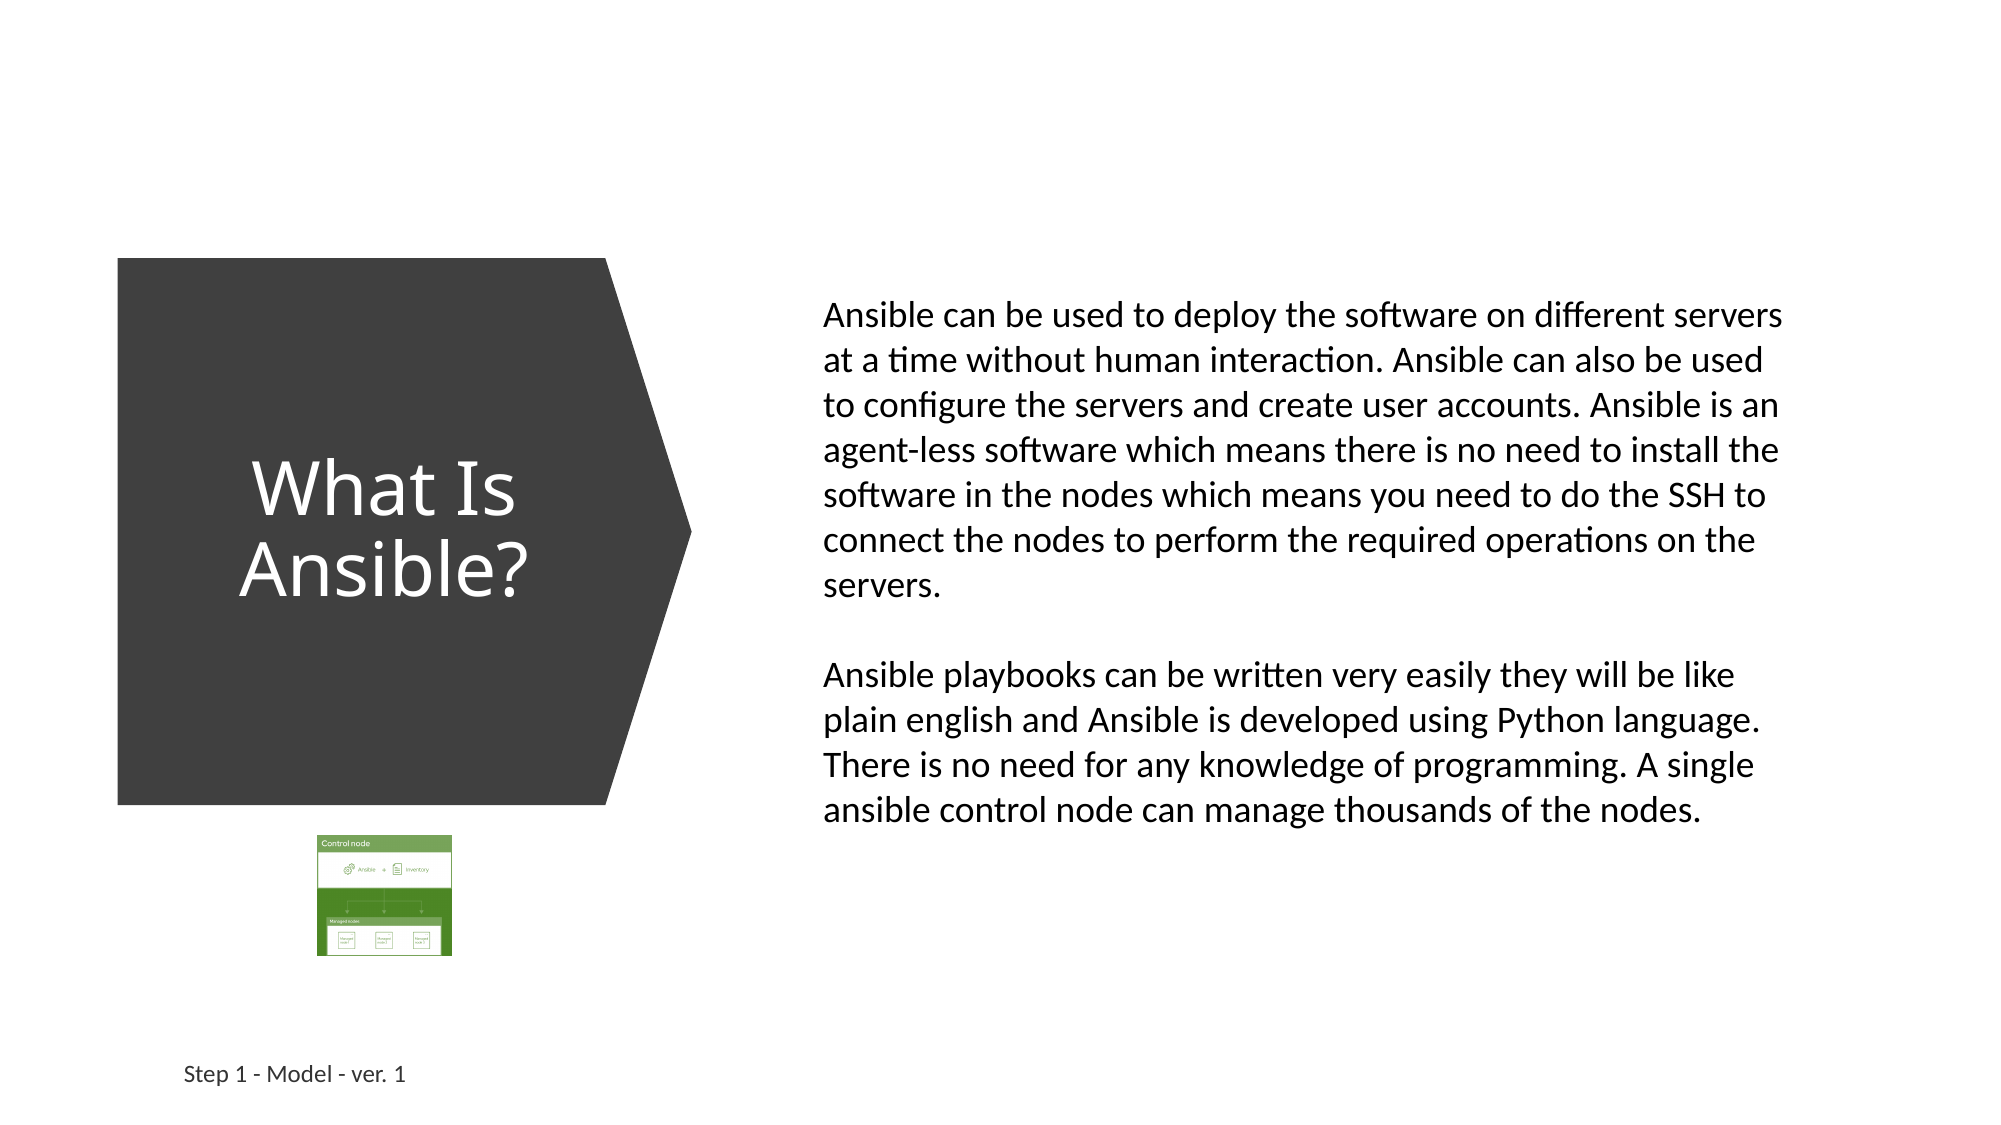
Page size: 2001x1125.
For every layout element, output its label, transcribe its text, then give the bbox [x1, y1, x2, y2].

text_box Ansible can be used to deploy the software on different servers at a time without human interaction. Ansible can also be used to configure the servers and create user accounts. Ansible is an agent-less software which means there is no need to install the software in the nodes which means you need to do the SSH to connect the nodes to perform the required operations on the servers. Ansible playbooks can be written very easily they will be like plain english and Ansible is developed using Python language. There is no need for any knowledge of programming. A single ansible control node can manage thousands of the nodes. [808, 282, 1809, 837]
text_box [116, 257, 693, 807]
picture [317, 835, 452, 956]
footer Step 1 - Model - ver. 1 [168, 1042, 1188, 1103]
title What Is Ansible? [168, 322, 601, 741]
